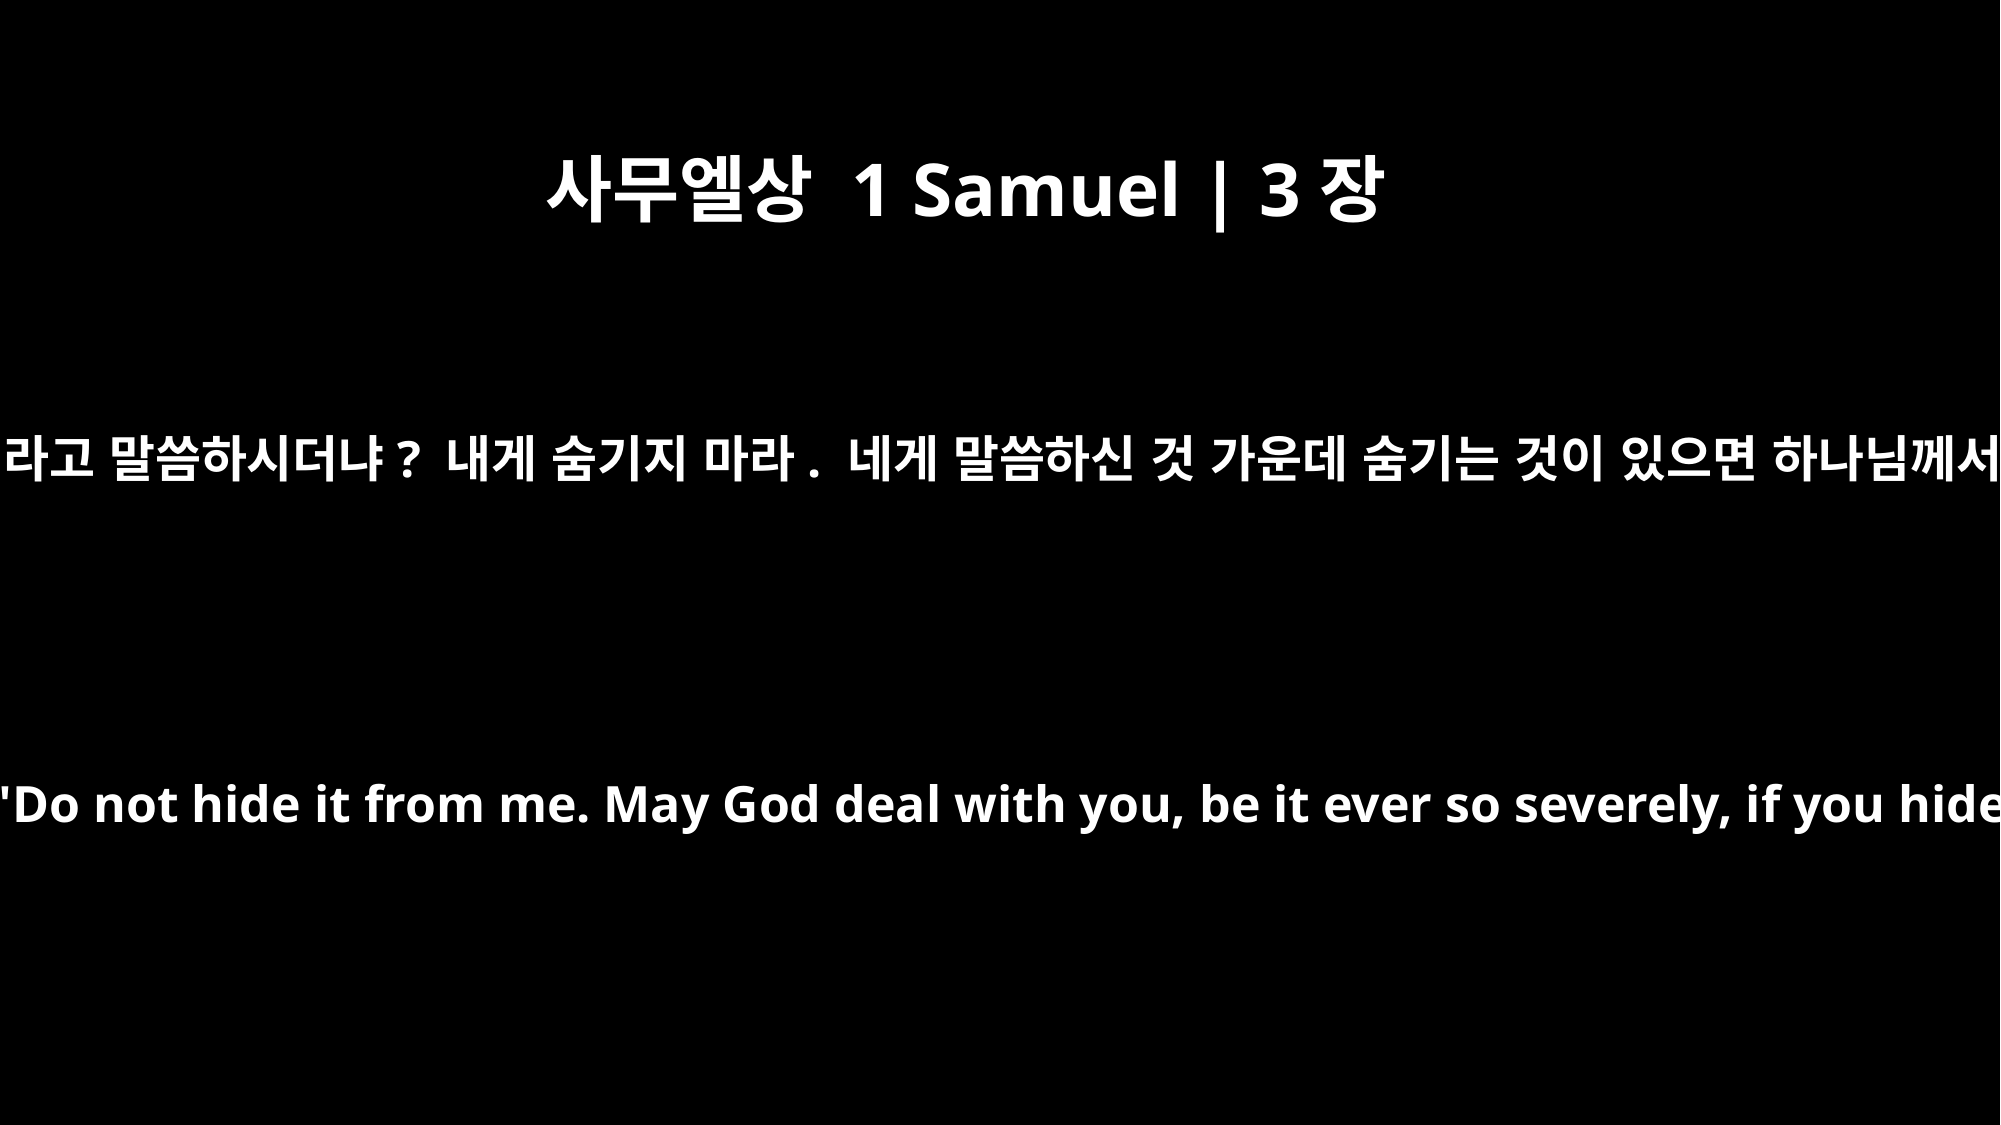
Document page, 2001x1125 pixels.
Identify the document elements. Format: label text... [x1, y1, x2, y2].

text_box 사무엘상 1 Samuel | 3장 [530, 136, 1402, 239]
text_box "What was it he said to you?" Eli asked. "Do not hide it from me. May God deal with you, be it ever so severely, if you hide from me anything he told you." [0, 764, 2000, 840]
text_box 17 엘리가 물었습니다. “그분이 네게 뭐라고 말씀하시더냐? 내게 숨기지 마라. 네게 말씀하신 것 가운데 숨기는 것이 있으면 하나님께서 네게 심한 벌을 내리실 것이다.” [0, 359, 2000, 495]
